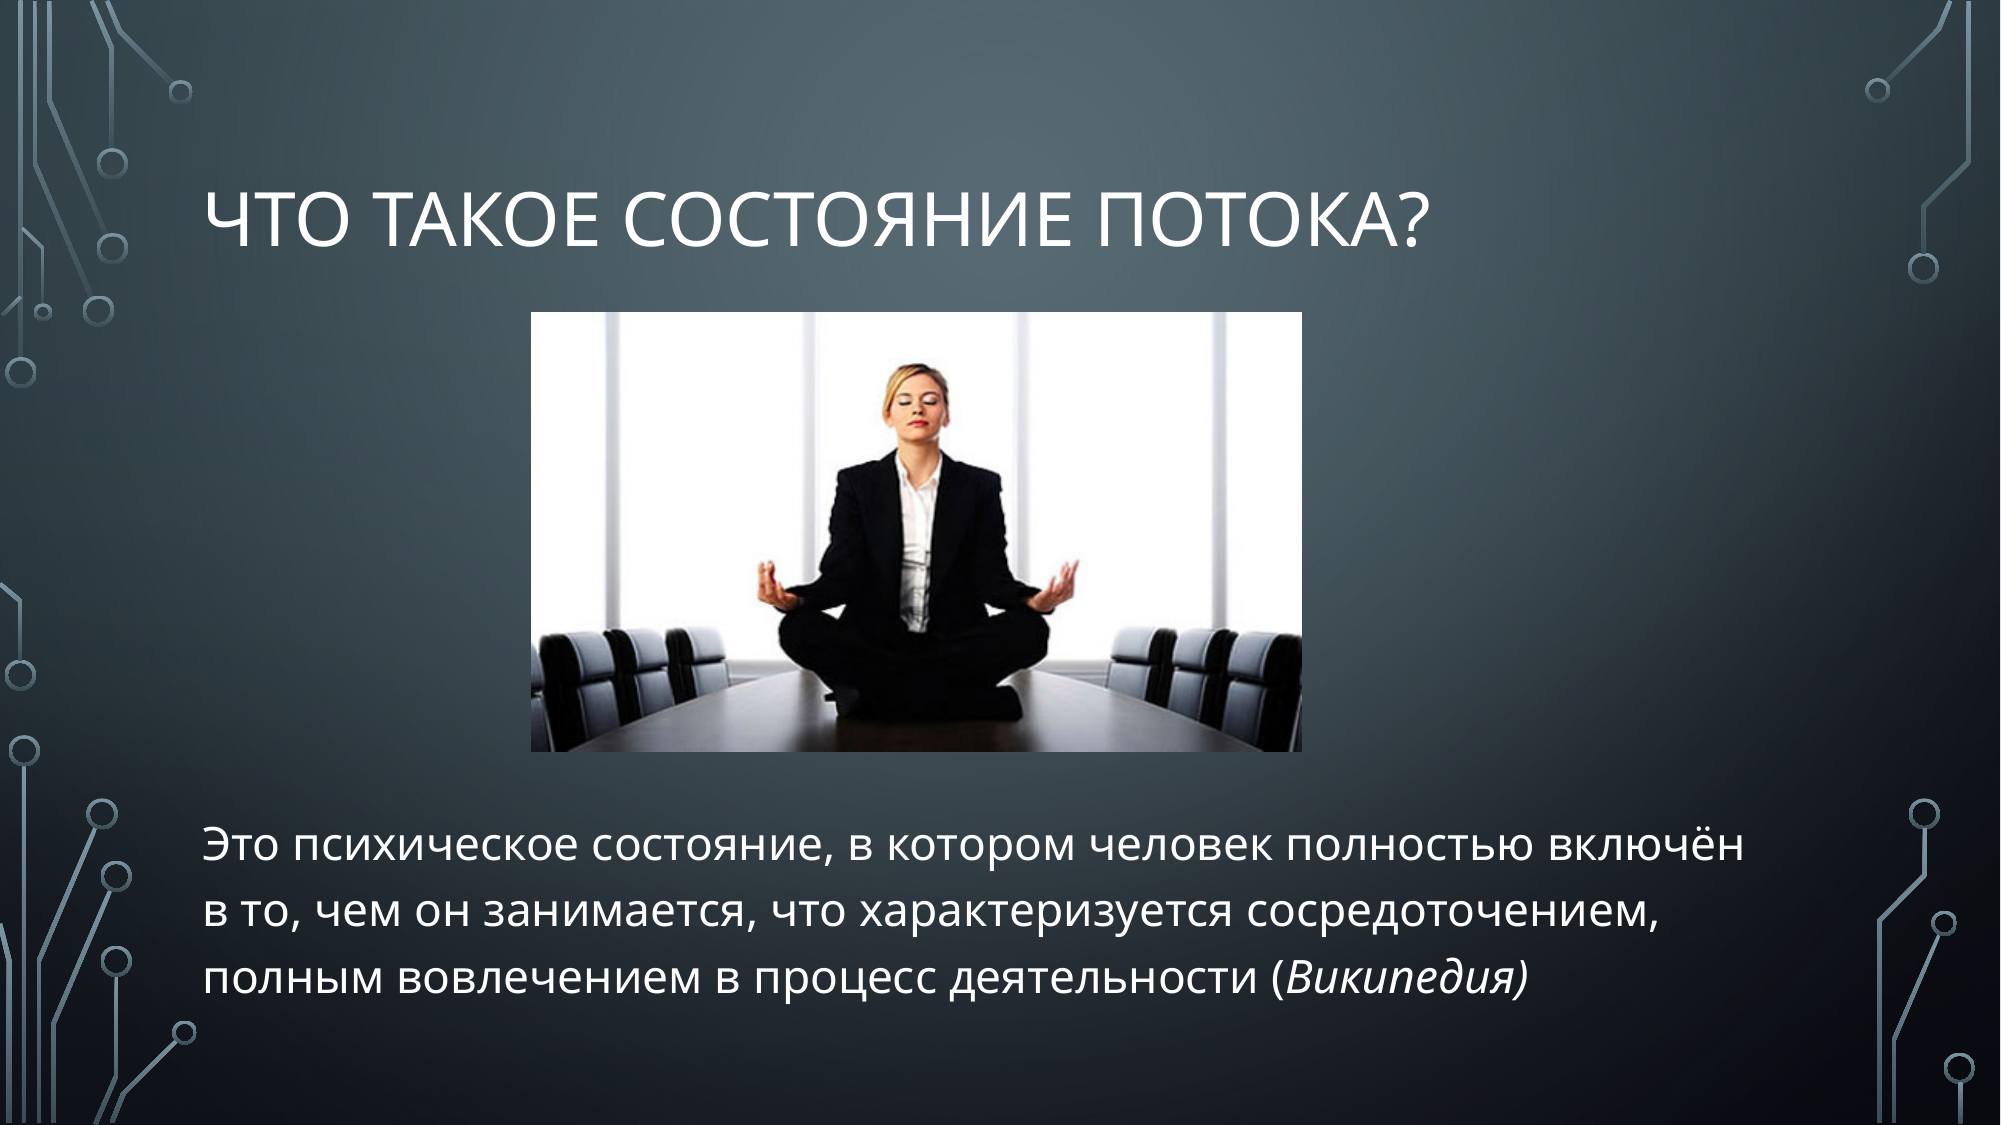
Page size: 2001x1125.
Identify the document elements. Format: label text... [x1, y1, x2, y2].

title Что такое состояние потока? [187, 101, 1813, 344]
picture [531, 311, 1302, 752]
list Это психическое состояние, в котором человек полностью включён в то, чем он занимается, что характеризуется сосредоточением, полным вовлечением в процесс деятельности (Википедия) [187, 796, 1813, 1058]
